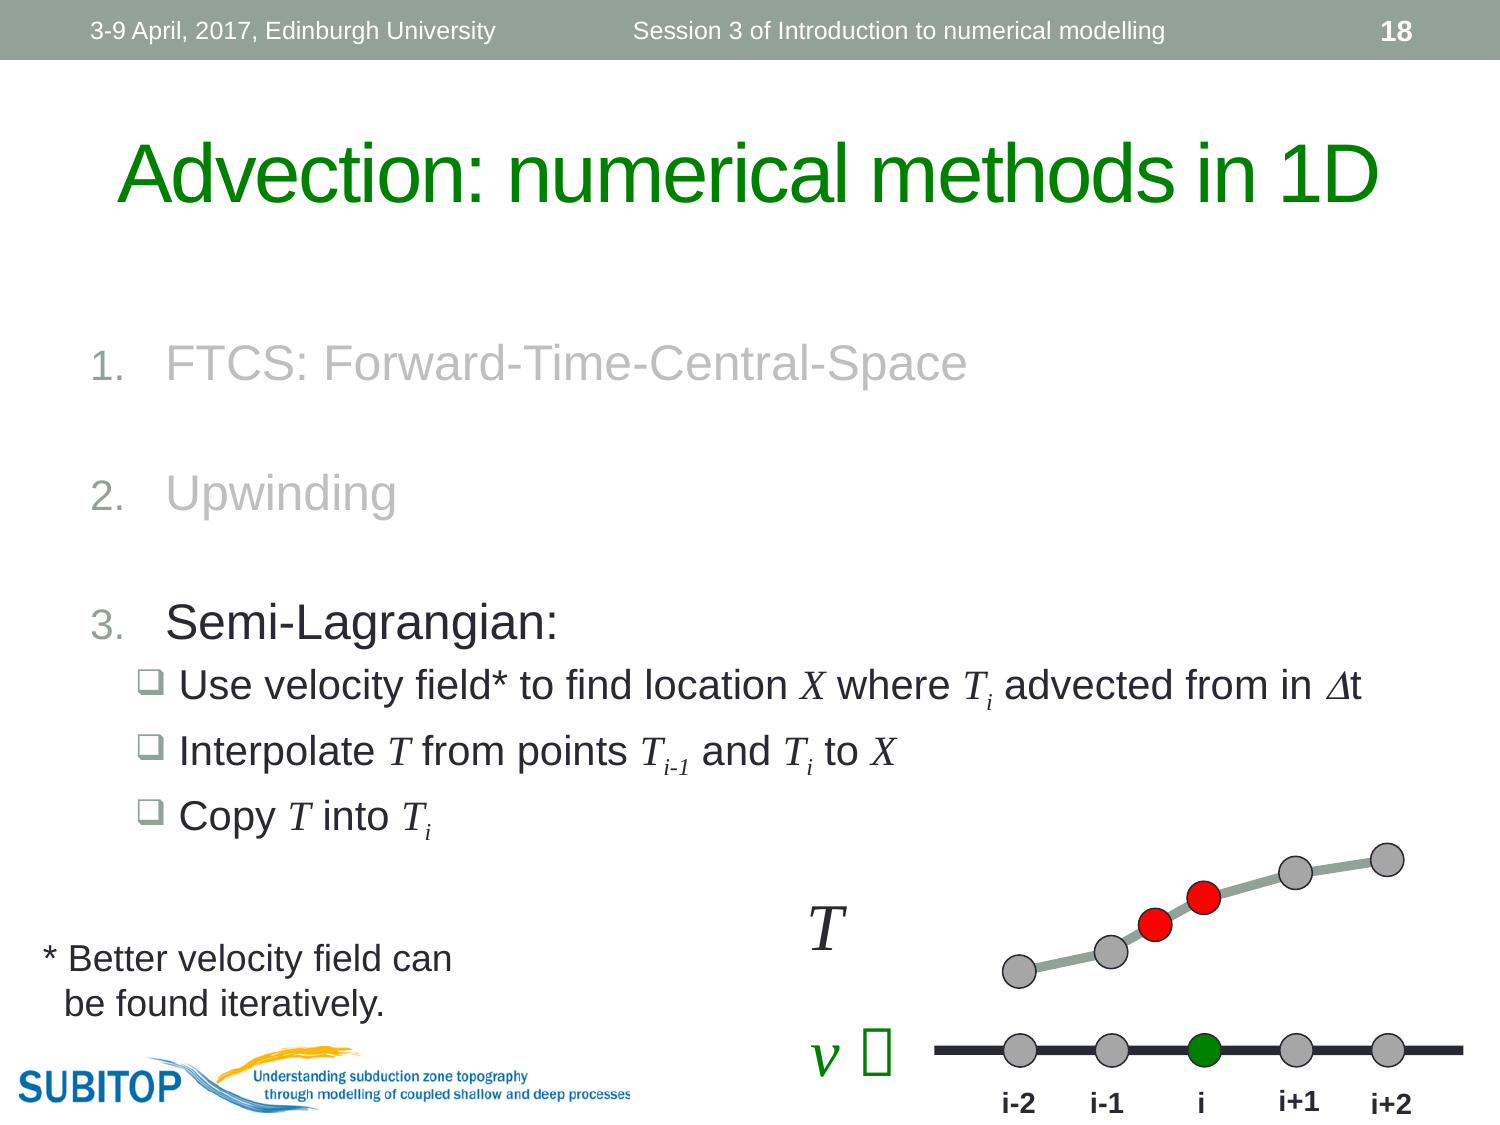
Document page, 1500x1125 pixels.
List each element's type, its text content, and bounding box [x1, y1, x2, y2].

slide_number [75, 3, 550, 57]
slide_number 18 [1365, 3, 1445, 57]
footer Session 3 of Introduction to numerical modelling [562, 3, 1238, 57]
text_box * Better velocity field can be found iteratively. [28, 926, 479, 1032]
title Advection: numerical methods in 1D [75, 87, 1425, 250]
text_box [791, 843, 1464, 1114]
list FTCS: Forward-Time-Central-Space Upwinding Semi-Lagrangian: Use velocity field* to find location X where Ti advected from in Dt Interpolate T from points Ti-1 and Ti to X Copy T into Ti [75, 262, 1425, 1063]
